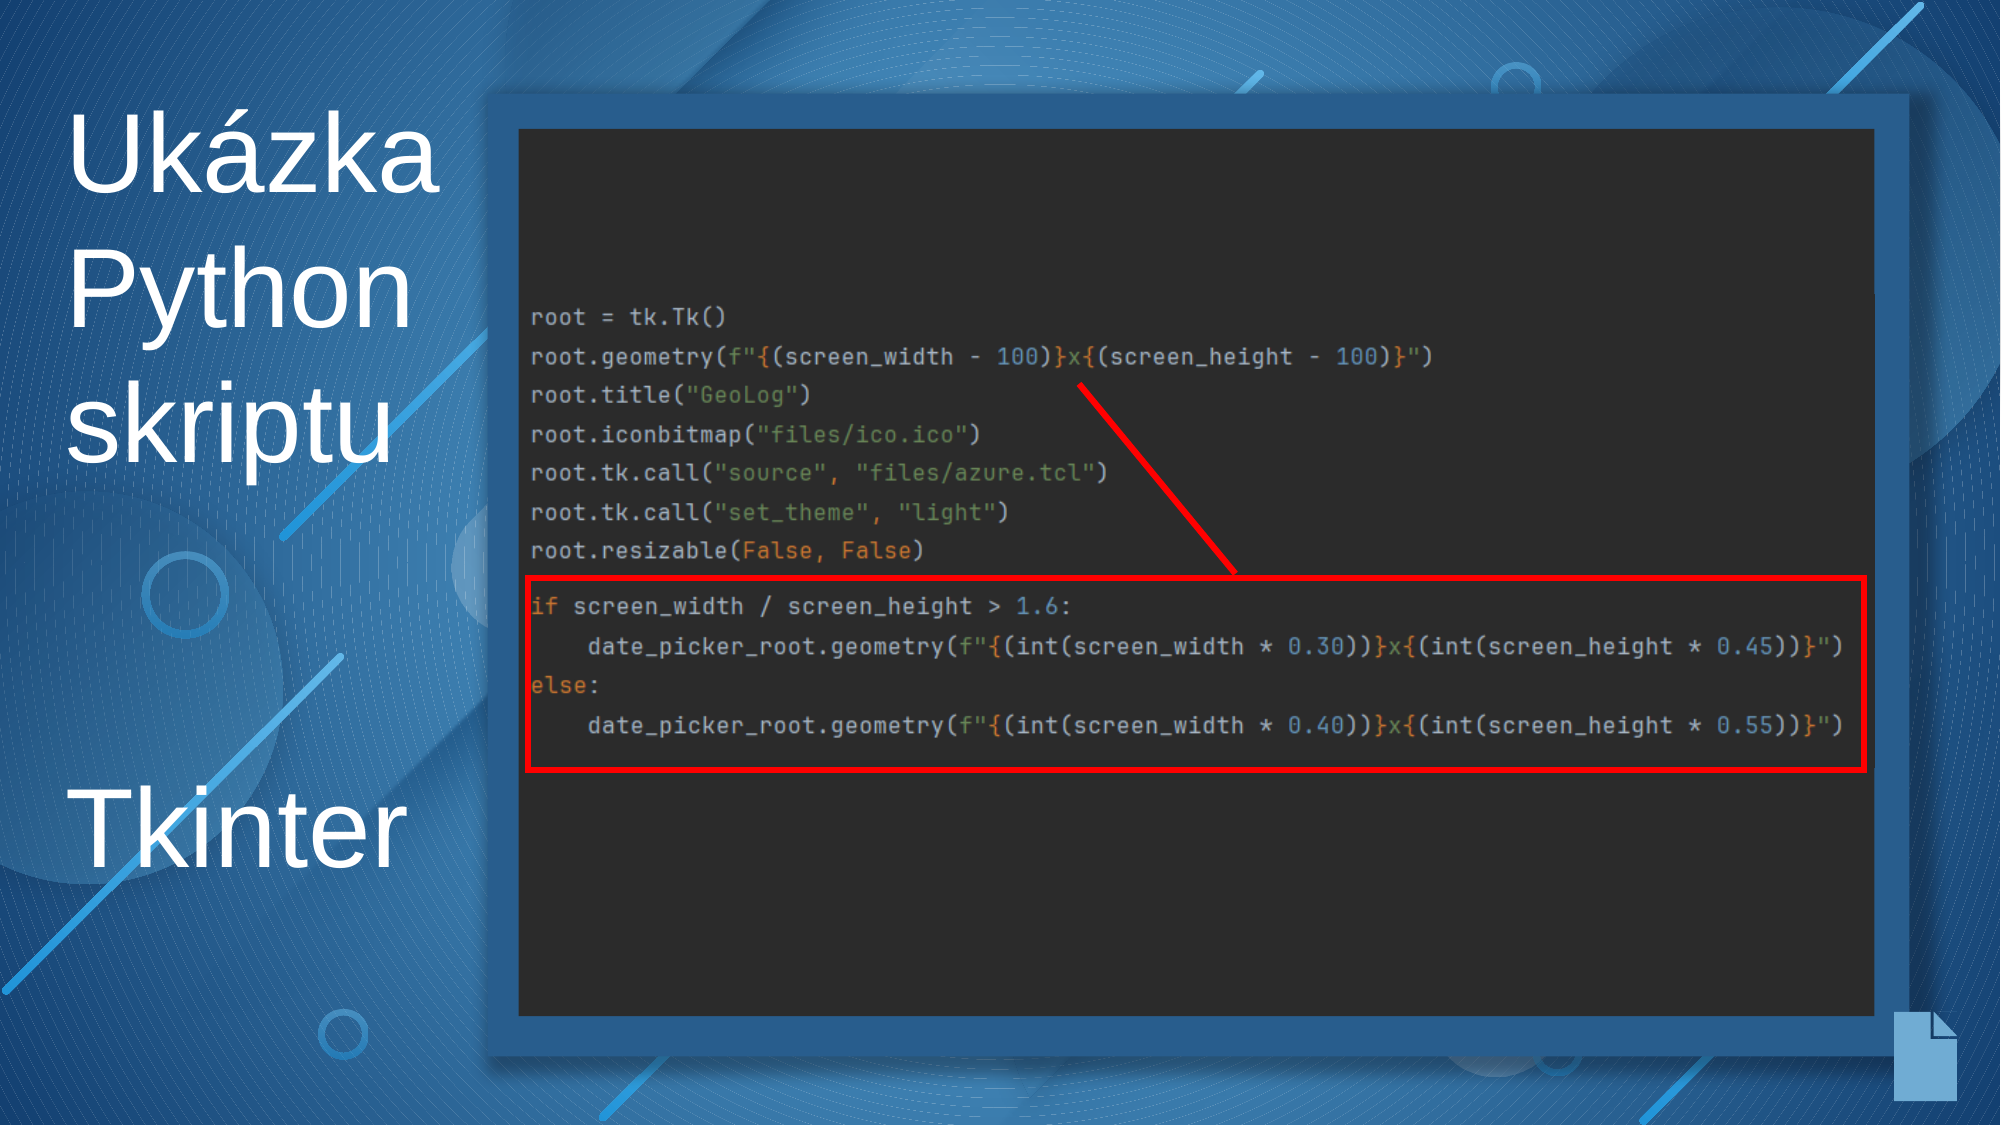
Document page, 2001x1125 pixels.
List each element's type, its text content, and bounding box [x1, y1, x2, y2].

picture [522, 294, 1875, 768]
text_box Ukázka Python skriptu Tkinter [50, 72, 521, 898]
text_box [1893, 1008, 1960, 1102]
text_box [1079, 383, 1236, 574]
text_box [487, 93, 1910, 1057]
